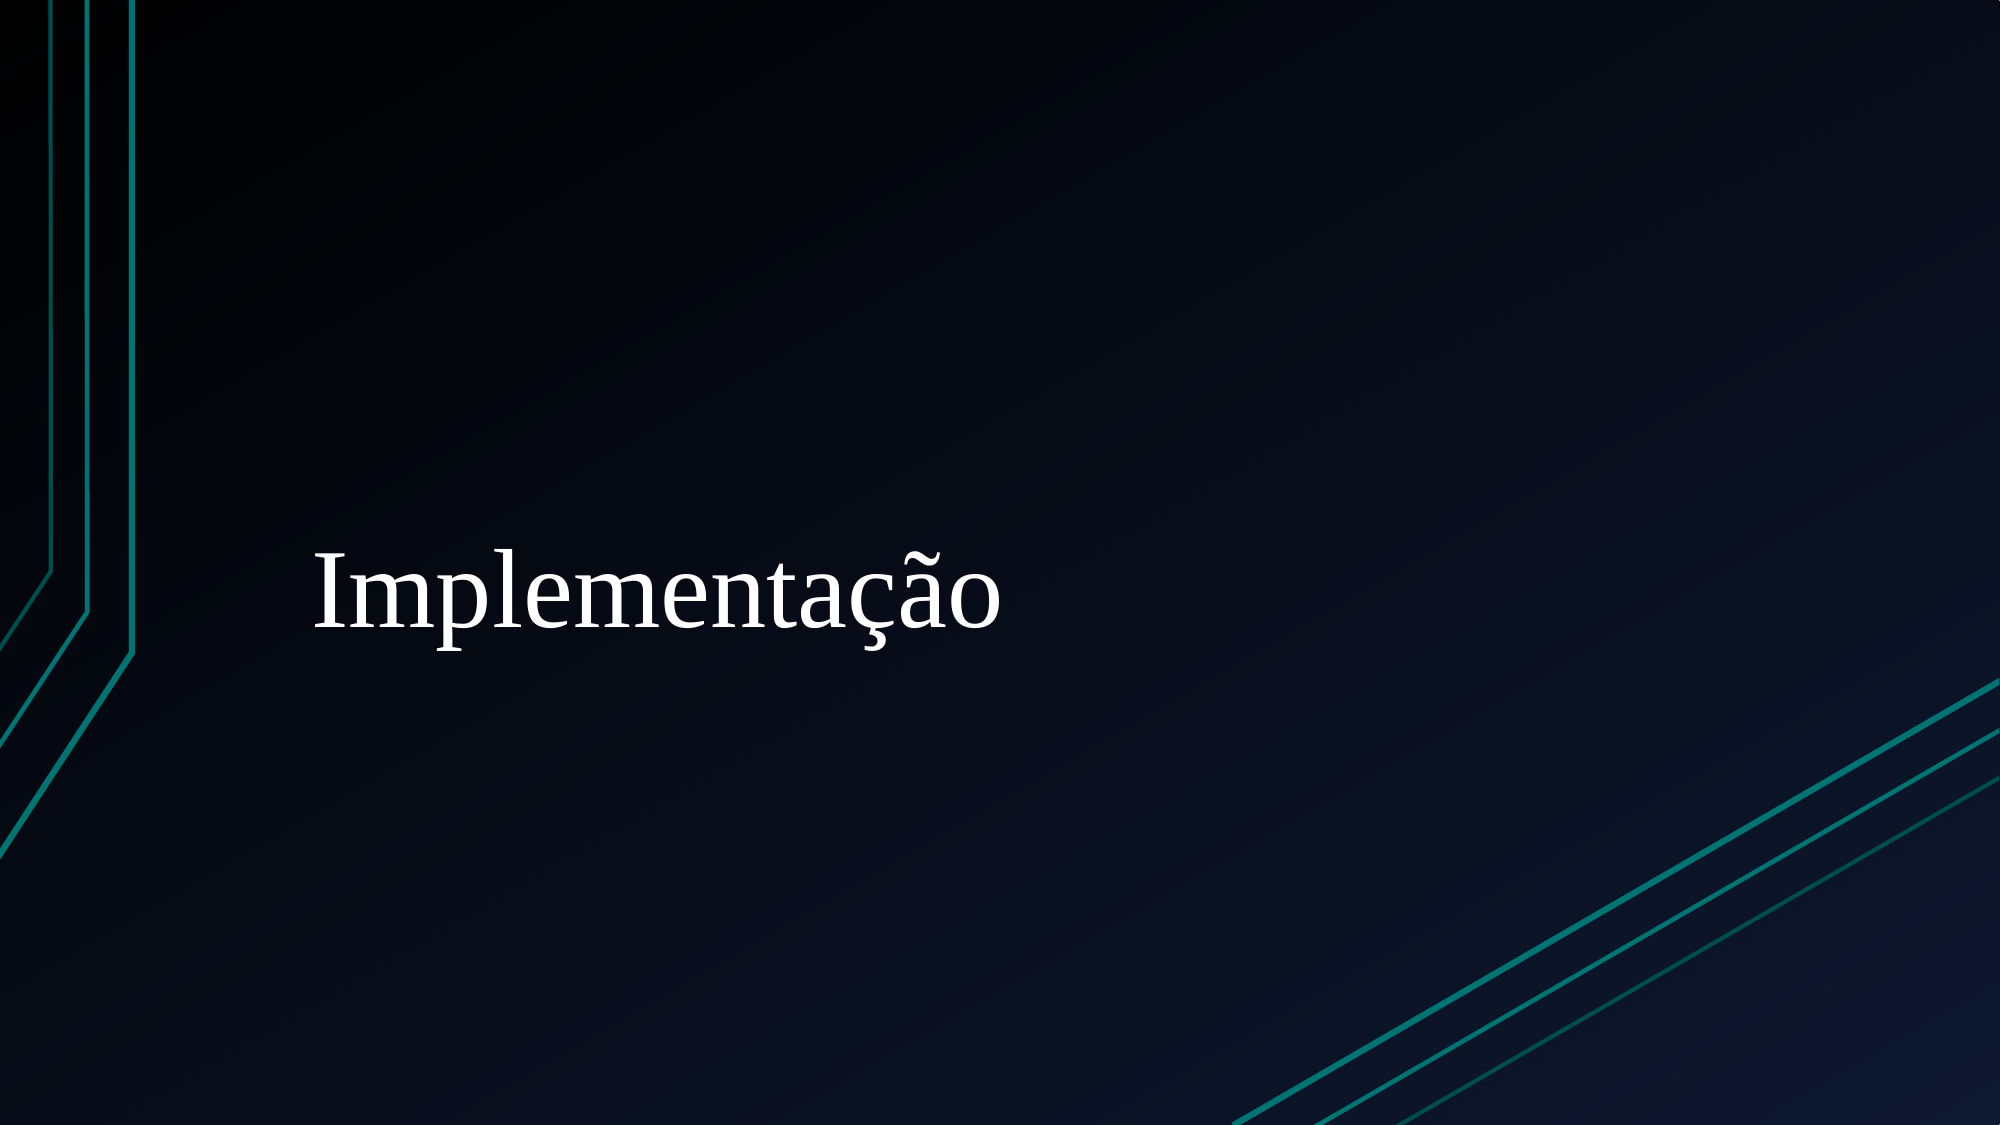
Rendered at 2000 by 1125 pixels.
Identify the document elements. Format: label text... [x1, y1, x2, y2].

title Implementação [291, 208, 1758, 662]
